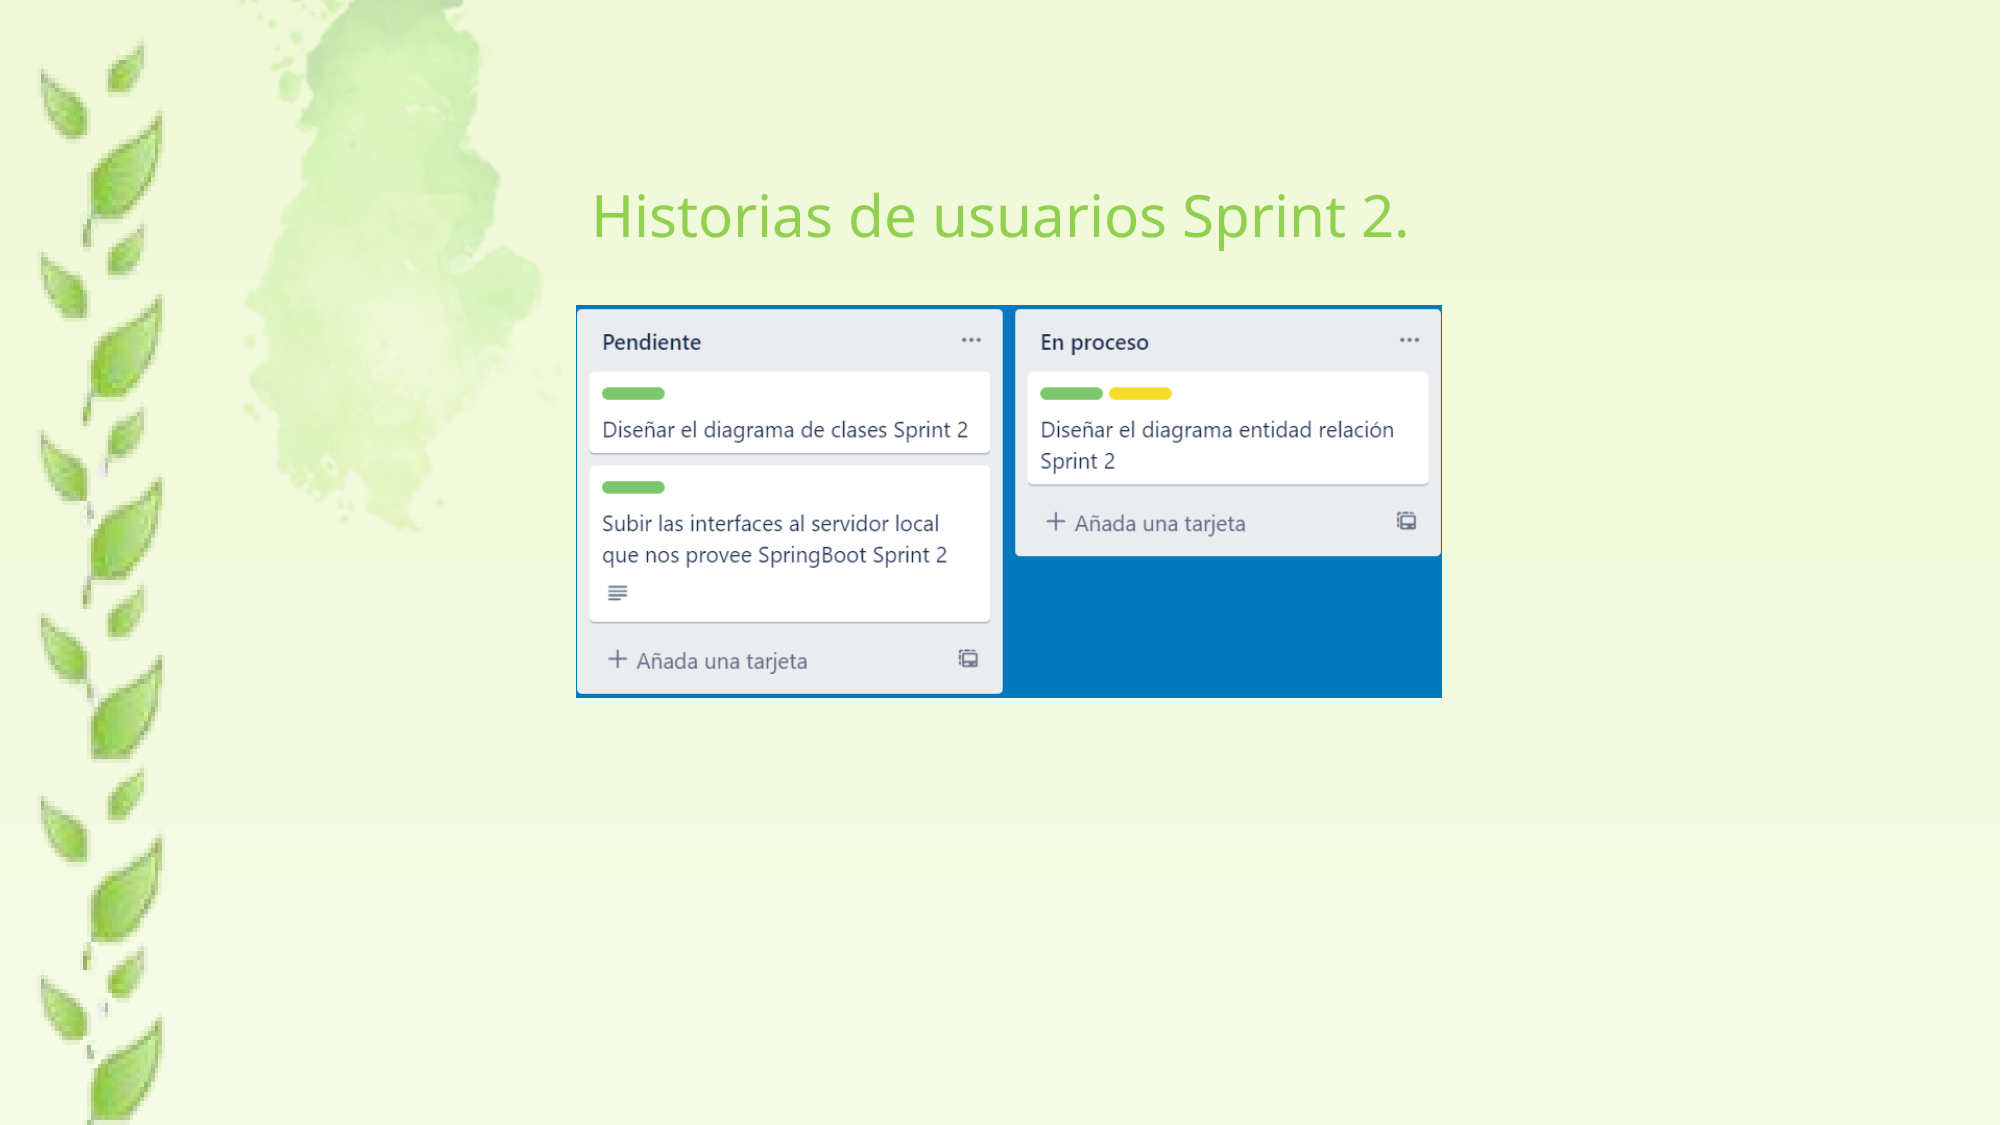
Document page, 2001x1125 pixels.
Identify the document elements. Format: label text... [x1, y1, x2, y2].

picture [27, 13, 1442, 1125]
title Historias de usuarios Sprint 2. [719, 132, 1973, 563]
